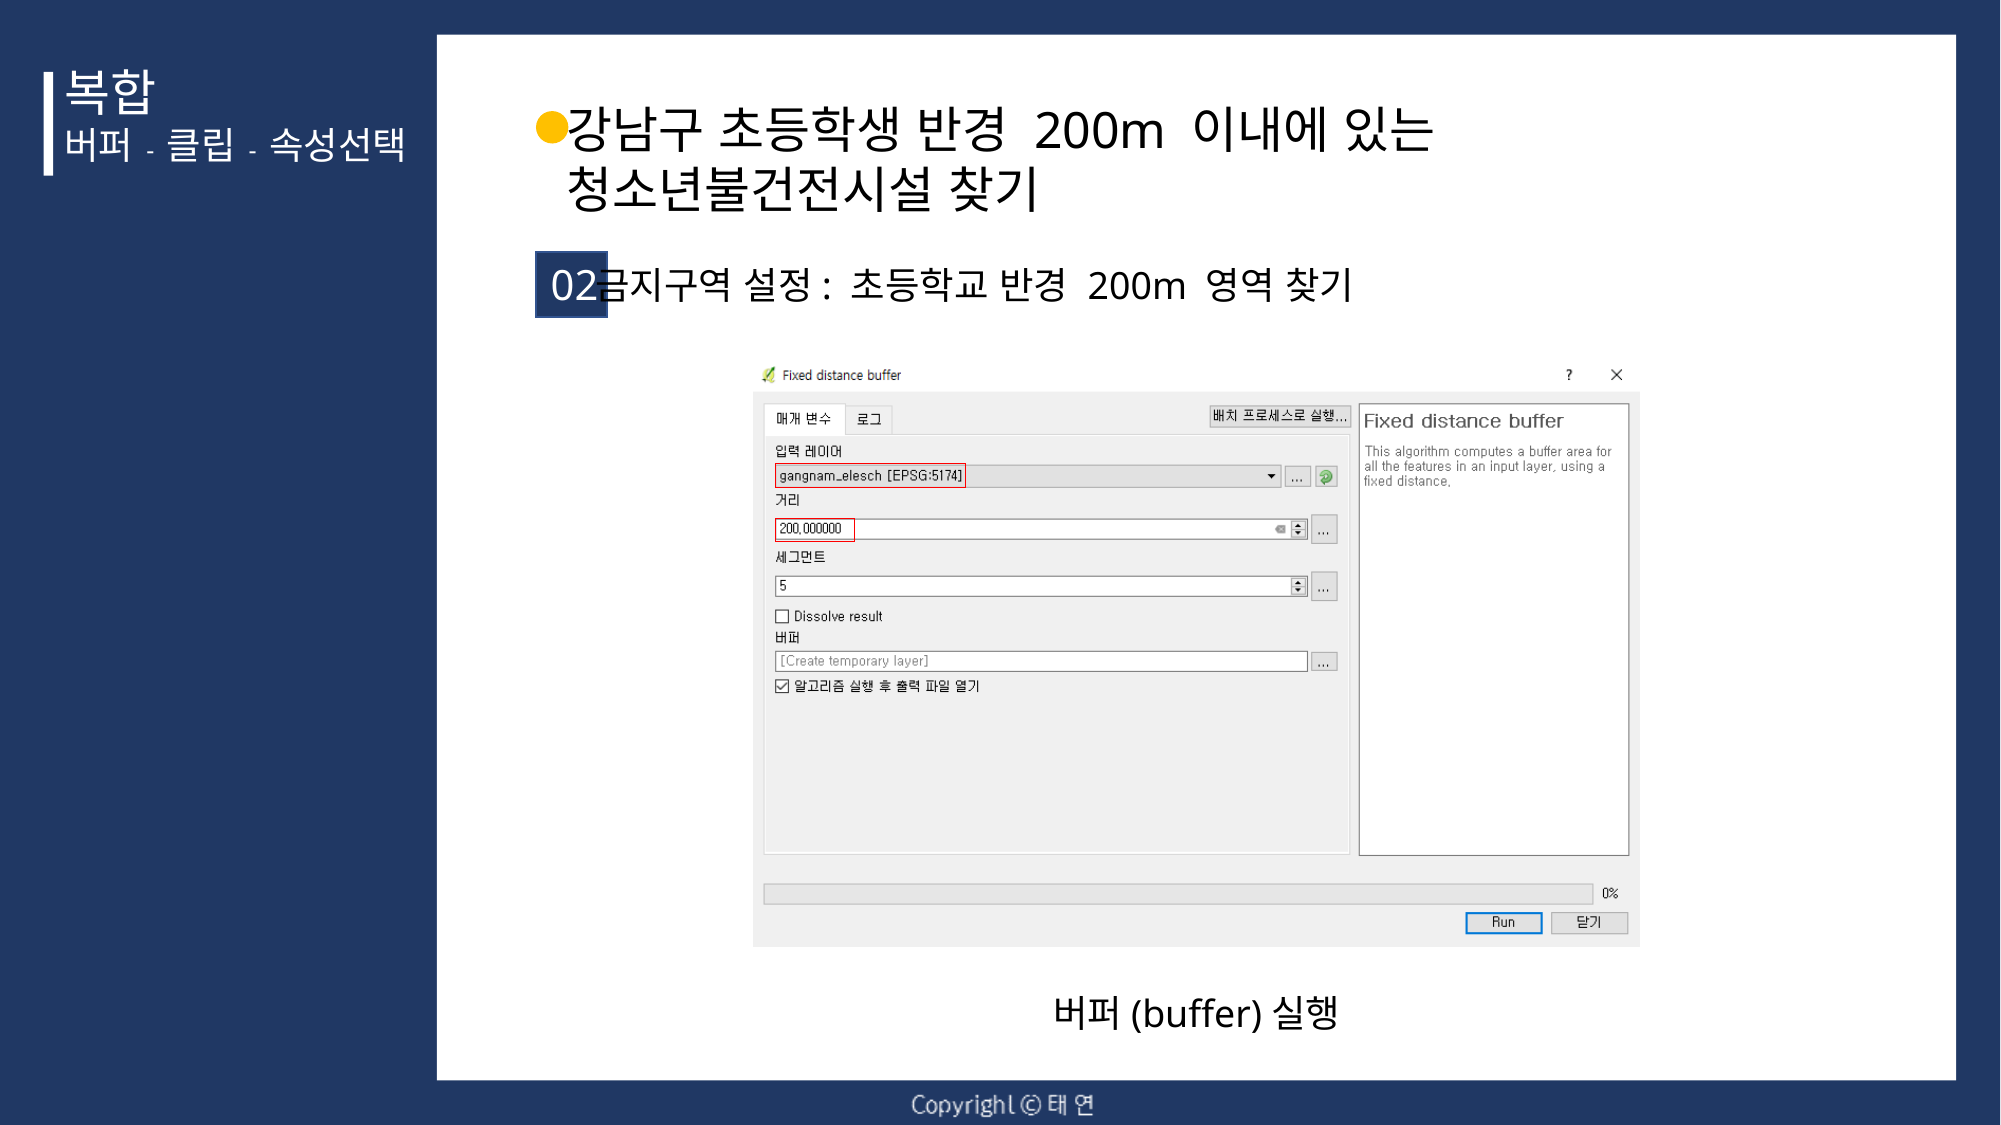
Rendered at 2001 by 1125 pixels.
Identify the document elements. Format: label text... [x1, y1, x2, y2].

text_box [534, 110, 570, 145]
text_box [535, 251, 614, 318]
text_box [43, 71, 54, 177]
text_box [436, 34, 1957, 1081]
text_box 강남구 초등학생 반경 200m 이내에 있는 청소년불건전시설 찾기 [551, 91, 1451, 227]
picture [0, 0, 2001, 1125]
text_box 복합 버퍼 - 클립 - 속성선택 [49, 54, 422, 174]
text_box 금지구역 설정: 초등학교 반경 200m 영역 찾기 [614, 254, 1370, 314]
text_box 버퍼(buffer)실행 [1038, 983, 1355, 1043]
